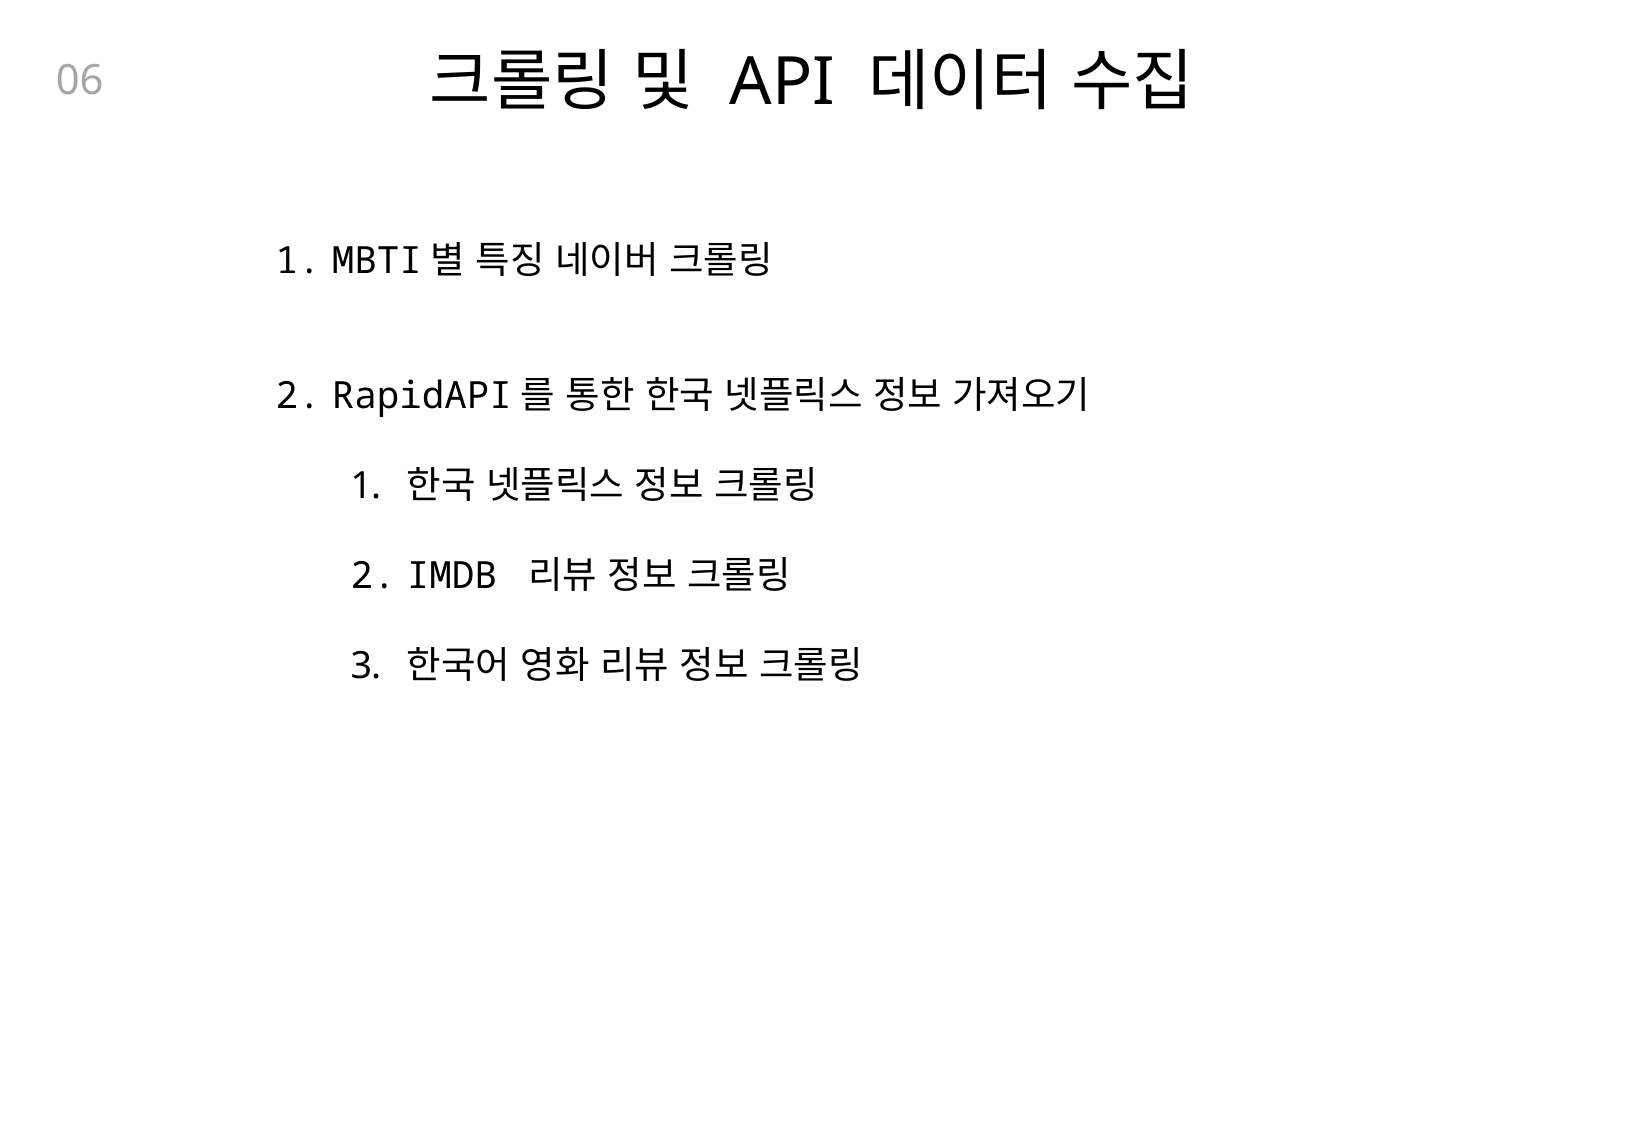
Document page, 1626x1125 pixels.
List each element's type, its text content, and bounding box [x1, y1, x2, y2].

text_box MBTI별 특징 네이버 크롤링 RapidAPI를 통한 한국 넷플릭스 정보 가져오기 한국 넷플릭스 정보 크롤링 IMDB 리뷰 정보 크롤링 한국어 영화 리뷰 정보 크롤링 [260, 228, 1507, 873]
text_box 크롤링 및 API 데이터 수집 [415, 30, 1210, 126]
text_box 06 [40, 45, 119, 111]
